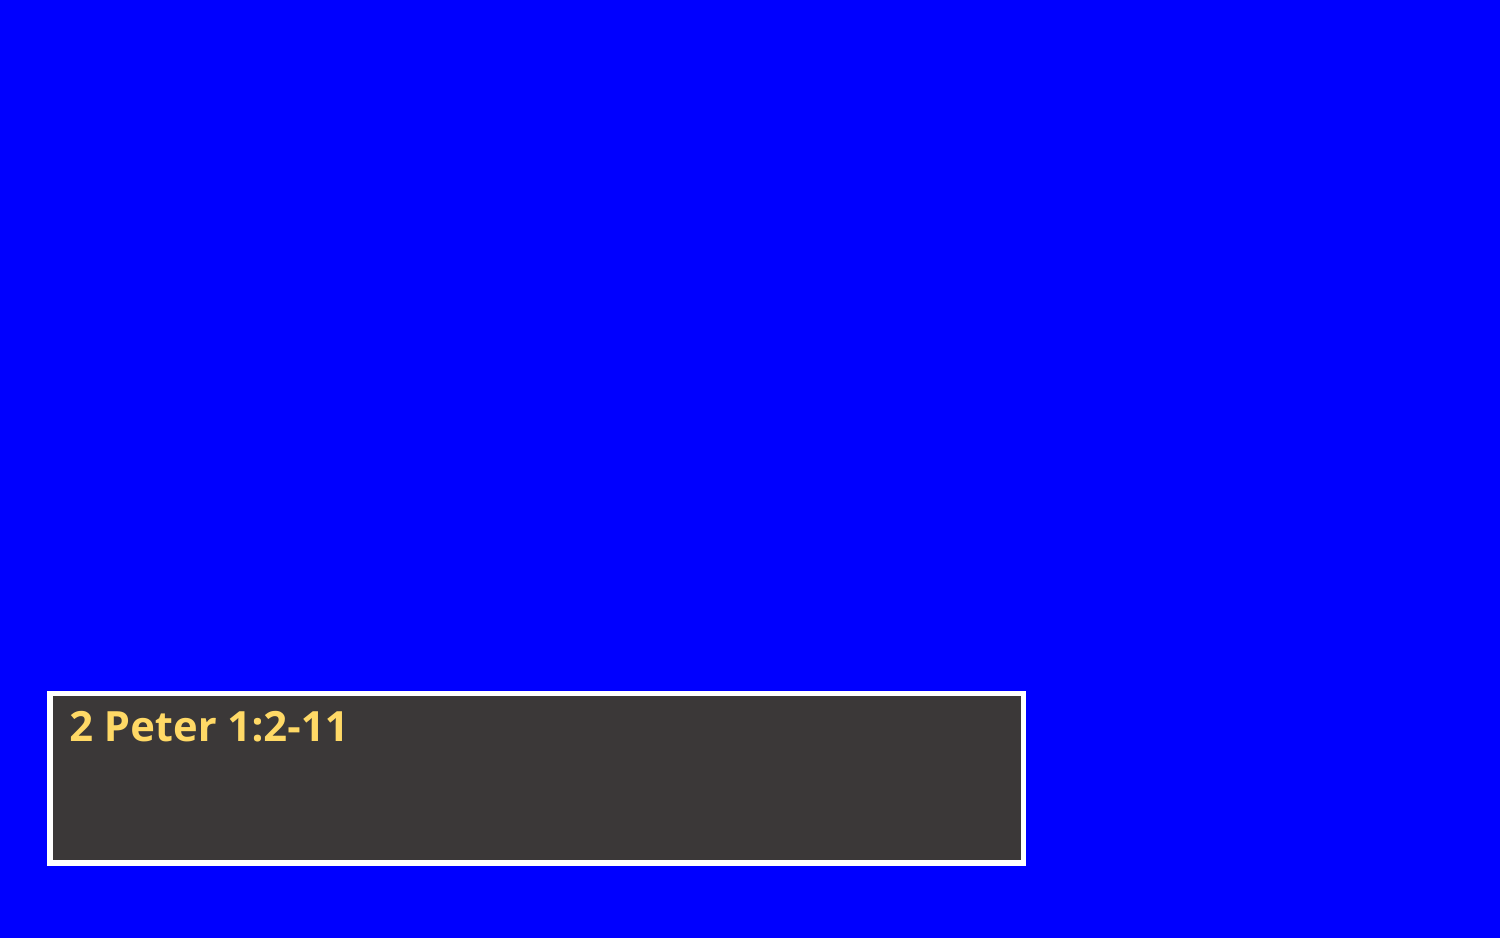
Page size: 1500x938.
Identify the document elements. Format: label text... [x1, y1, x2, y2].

text_box 2 Peter 1:2-11 .. Jesus Christ. [50, 693, 1024, 863]
